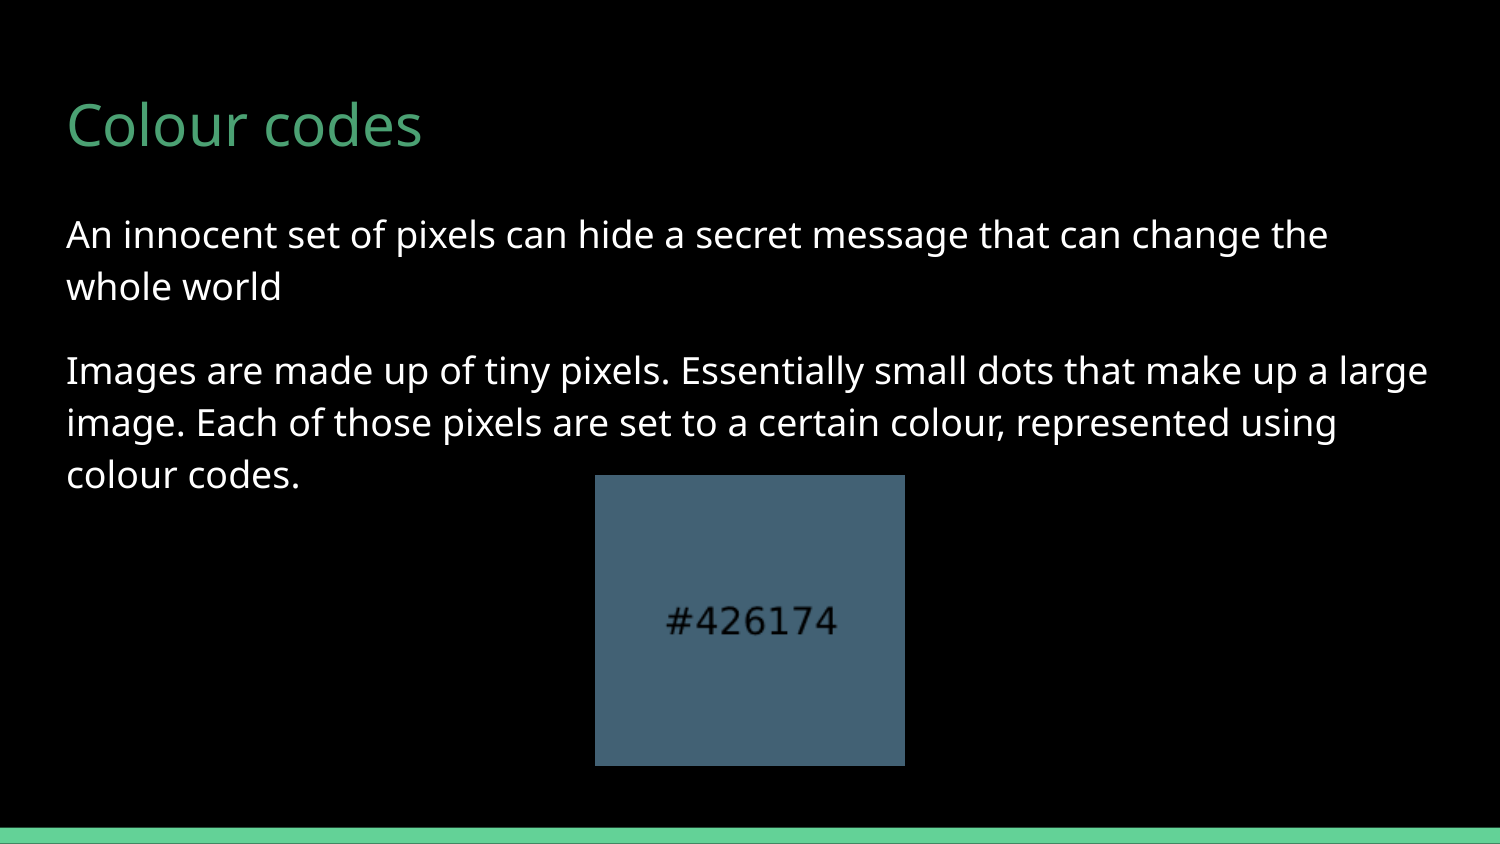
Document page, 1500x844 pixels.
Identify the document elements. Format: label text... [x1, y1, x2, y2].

title Colour codes [51, 72, 1449, 167]
list An innocent set of pixels can hide a secret message that can change the whole world Images are made up of tiny pixels. Essentially small dots that make up a large image. Each of those pixels are set to a certain colour, represented using colour codes. [51, 189, 1449, 750]
picture [595, 475, 905, 767]
